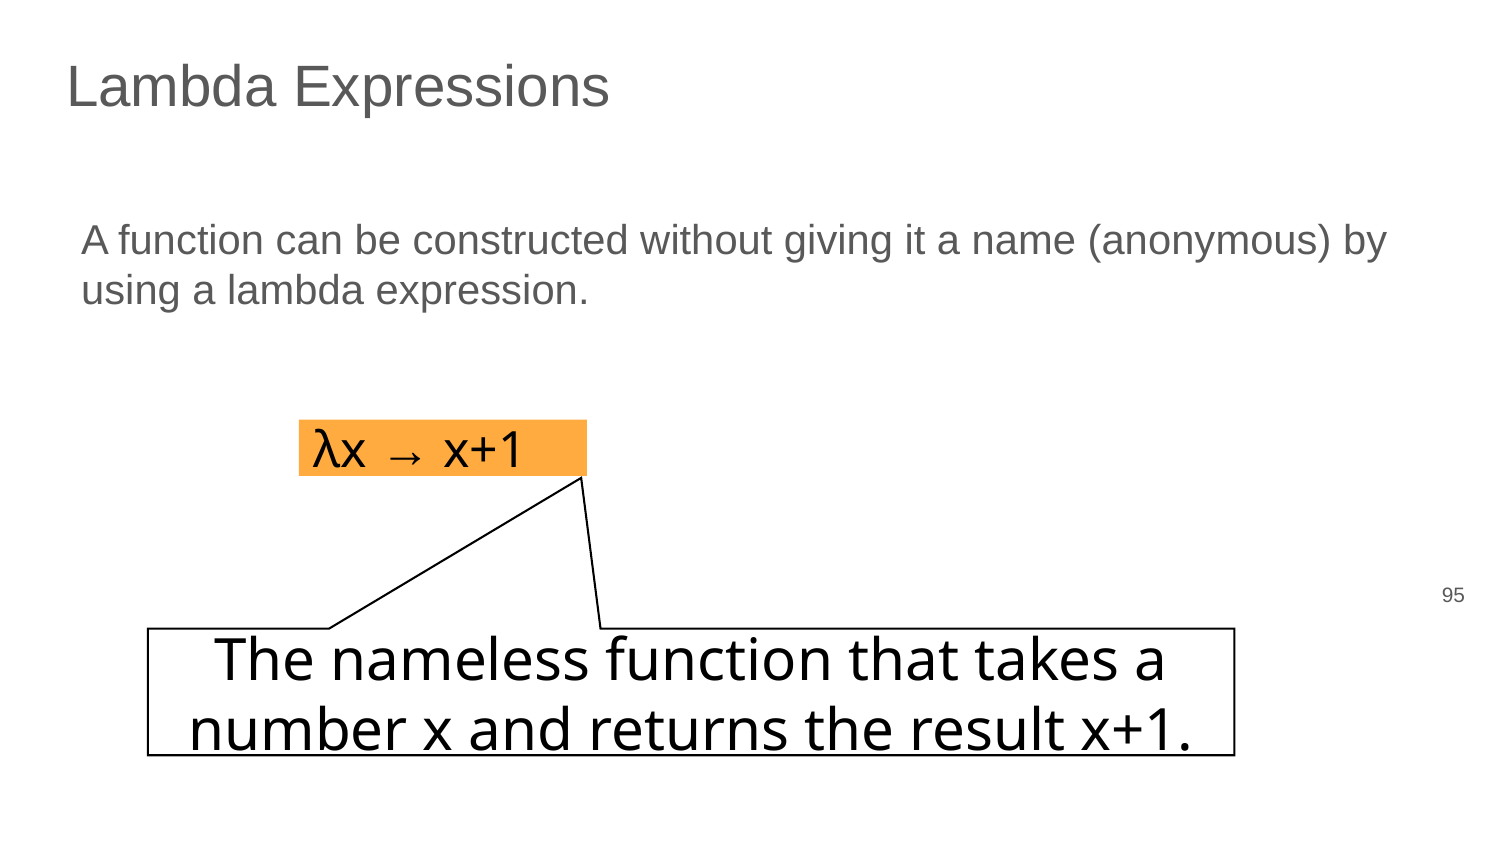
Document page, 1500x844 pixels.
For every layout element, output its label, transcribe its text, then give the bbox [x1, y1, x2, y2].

title Lambda Expressions [51, 54, 1449, 126]
text_box The nameless function that takes a number x and returns the result x+1. [147, 477, 1235, 756]
slide_number ‹#› [1389, 573, 1480, 623]
text_box A function can be constructed without giving it a name (anonymous) by using a lambda expression. [66, 204, 1423, 322]
text_box λx → x+1 [298, 419, 587, 476]
